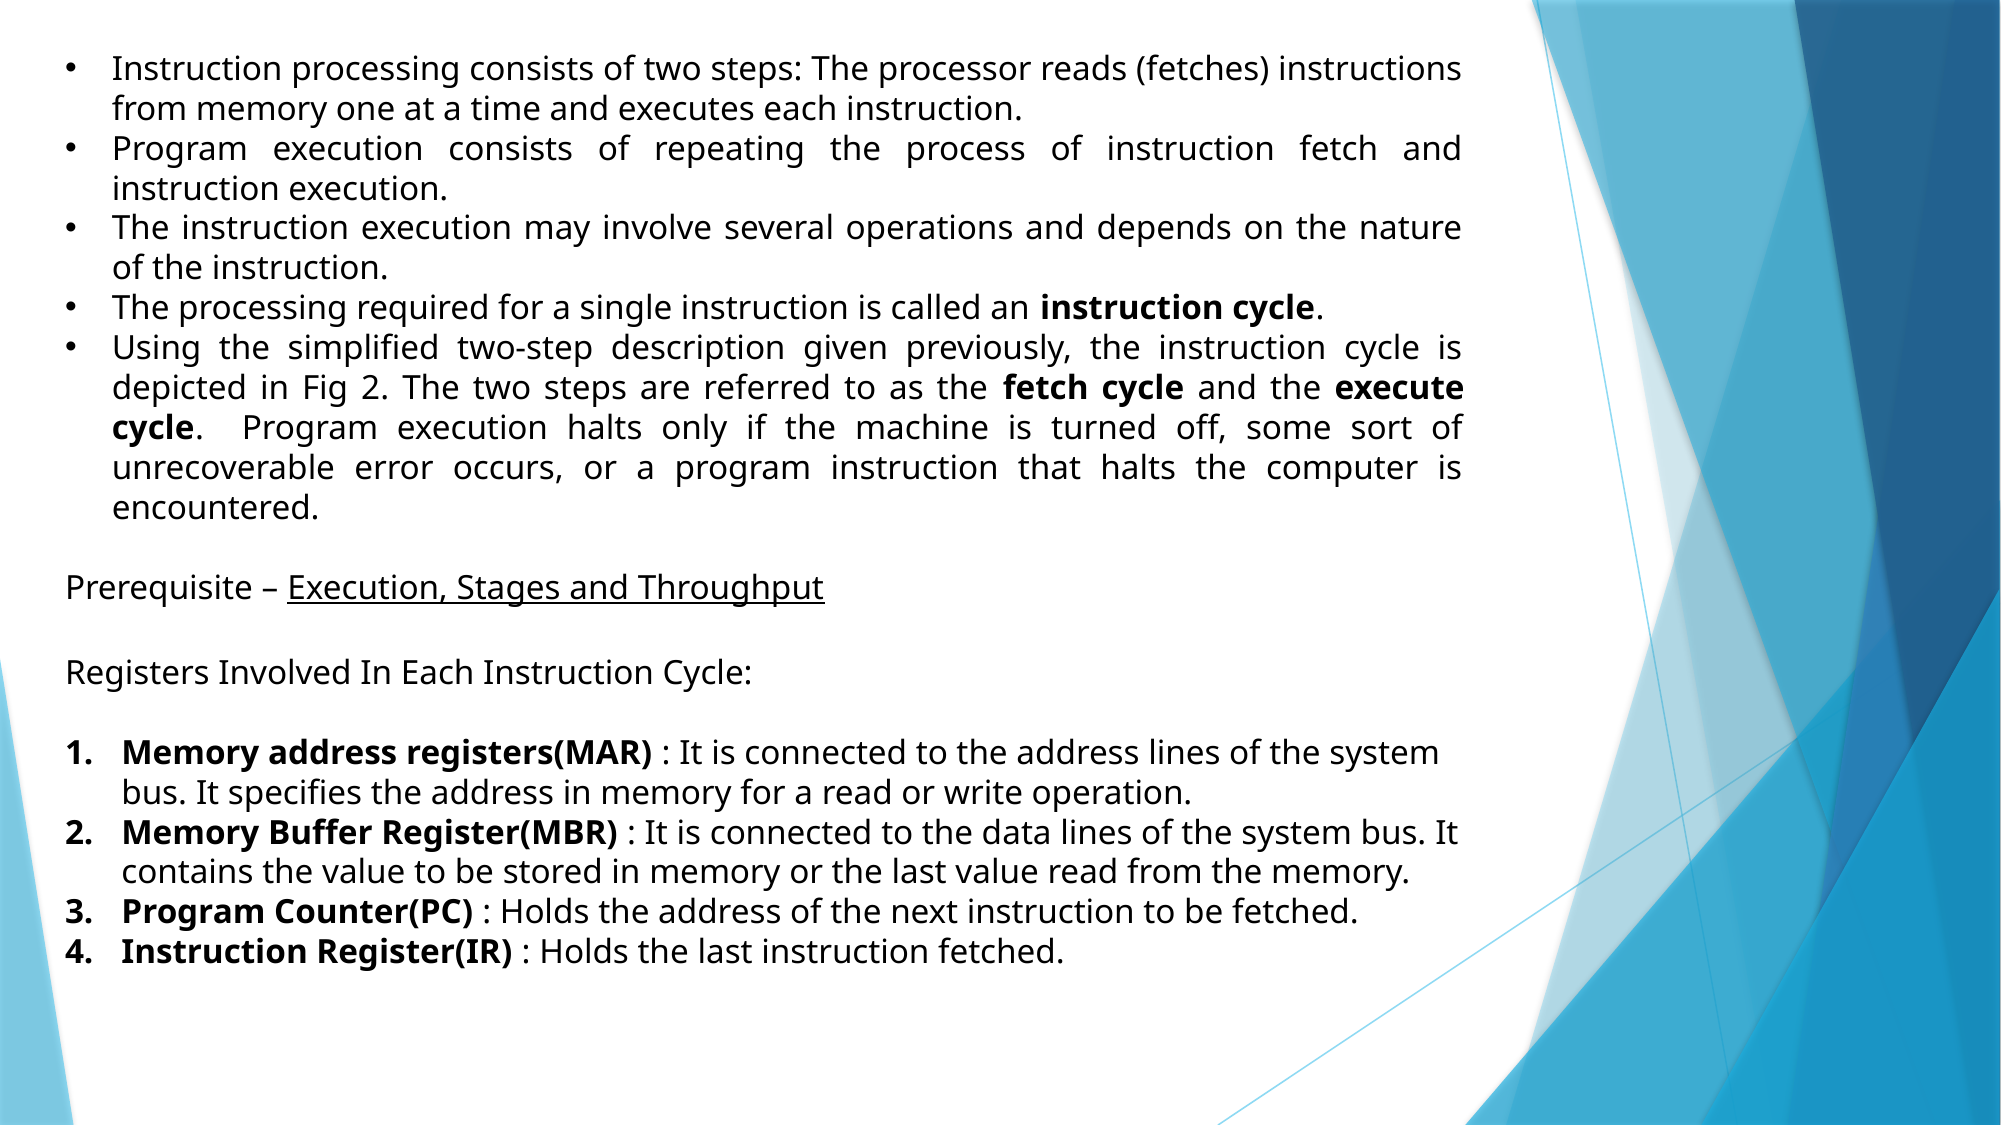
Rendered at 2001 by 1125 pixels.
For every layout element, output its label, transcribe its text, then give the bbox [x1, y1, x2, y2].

text_box Instruction processing consists of two steps: The processor reads (fetches) instructions from memory one at a time and executes each instruction. Program execution consists of repeating the process of instruction fetch and instruction execution. The instruction execution may involve several operations and depends on the nature of the instruction. The processing required for a single instruction is called an instruction cycle. Using the simplified two-step description given previously, the instruction cycle is depicted in Fig 2. The two steps are referred to as the fetch cycle and the execute cycle. Program execution halts only if the machine is turned off, some sort of unrecoverable error occurs, or a program instruction that halts the computer is encountered. Prerequisite – Execution, Stages and Throughput Registers Involved In Each Instruction Cycle: Memory address registers(MAR) : It is connected to the address lines of the system bus. It specifies the address in memory for a read or write operation. Memory Buffer Register(MBR) : It is connected to the data lines of the system bus. It contains the value to be stored in memory or the last value read from the memory. Program Counter(PC) : Holds the address of the next instruction to be fetched. Instruction Register(IR) : Holds the last instruction fetched. [50, 39, 1480, 1098]
